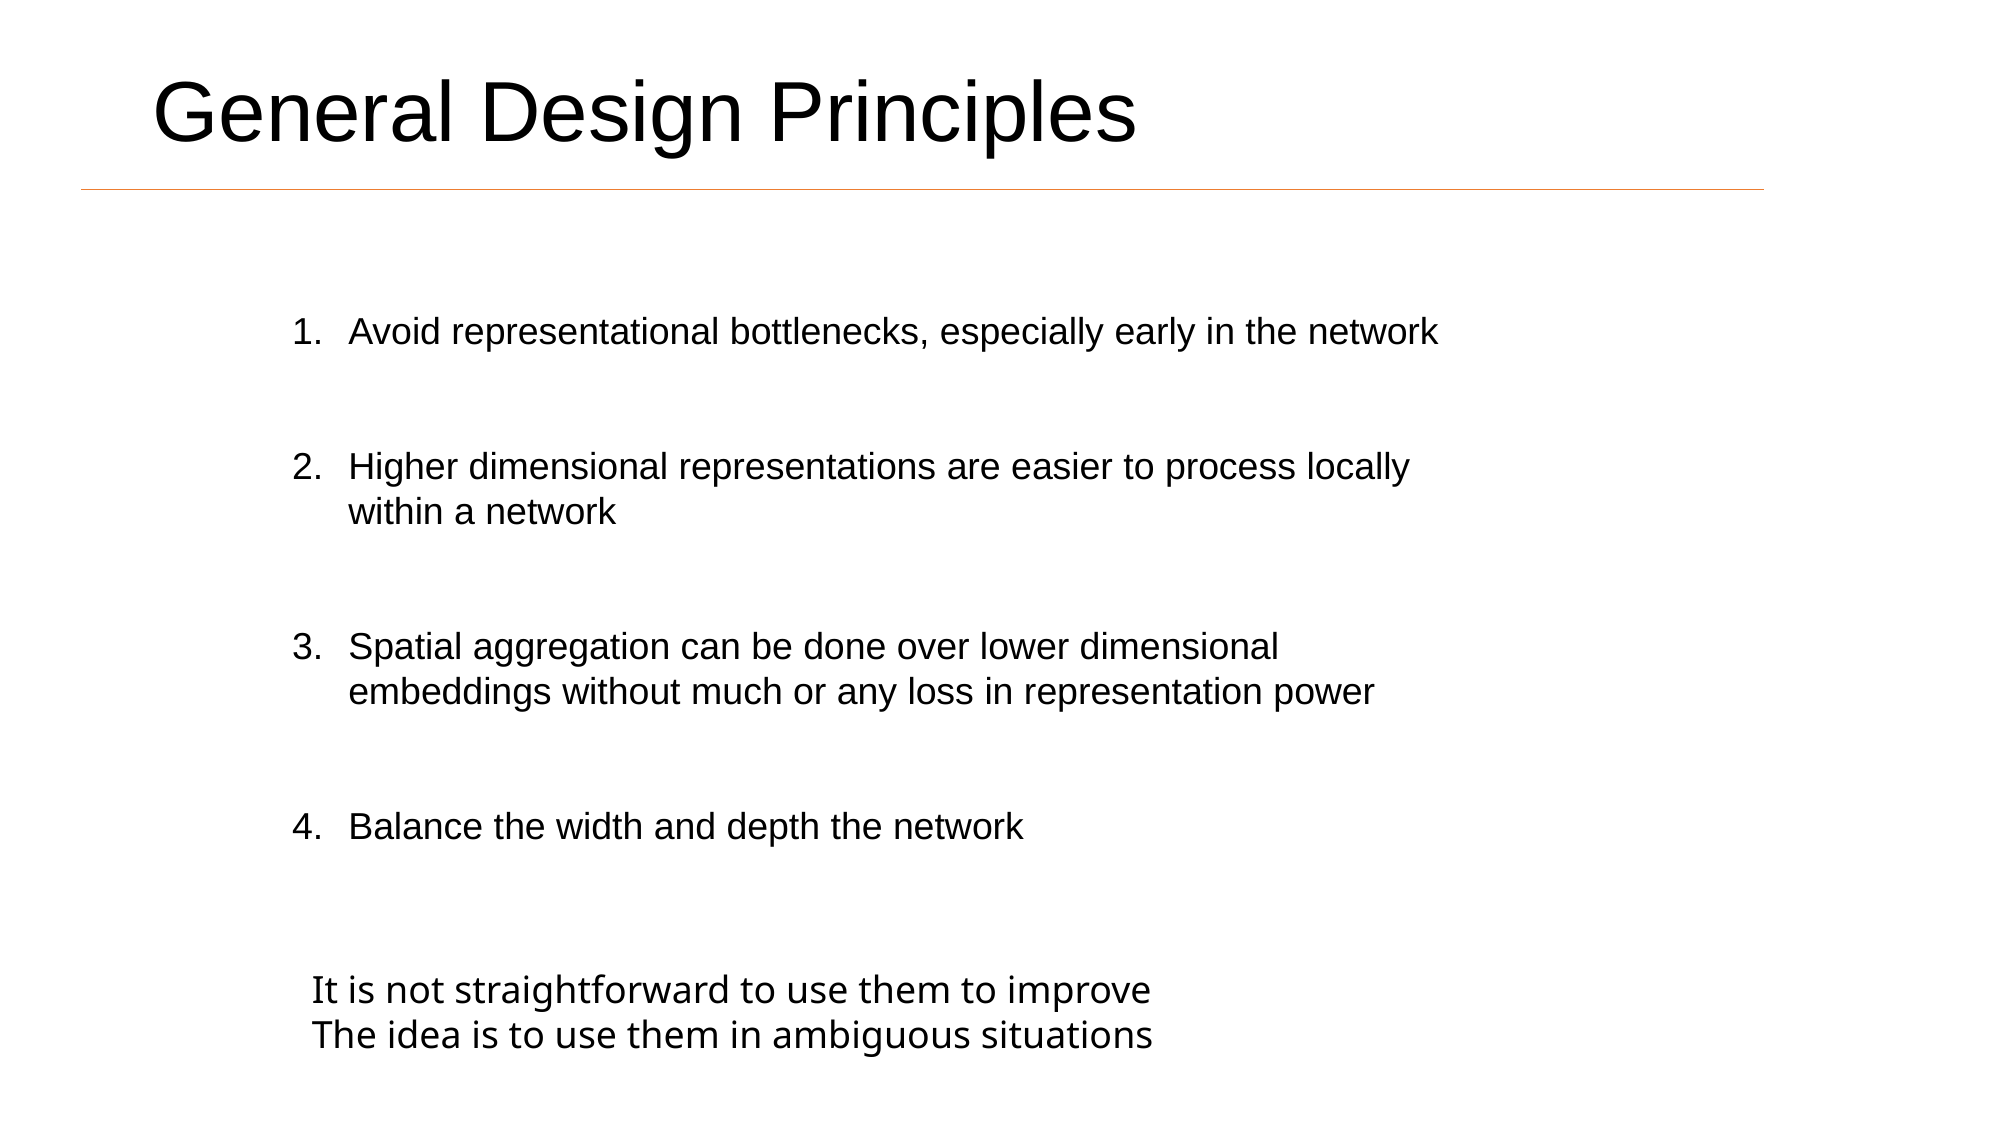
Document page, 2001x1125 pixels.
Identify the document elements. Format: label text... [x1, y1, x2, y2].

text_box It is not straightforward to use them to improve The idea is to use them in ambiguous situations [297, 958, 1419, 1064]
title General Design Principles [137, 59, 1249, 168]
text_box Avoid representational bottlenecks, especially early in the network Higher dimensional representations are easier to process locally within a network Spatial aggregation can be done over lower dimensional embeddings without much or any loss in representation power Balance the width and depth the network [277, 299, 1473, 855]
